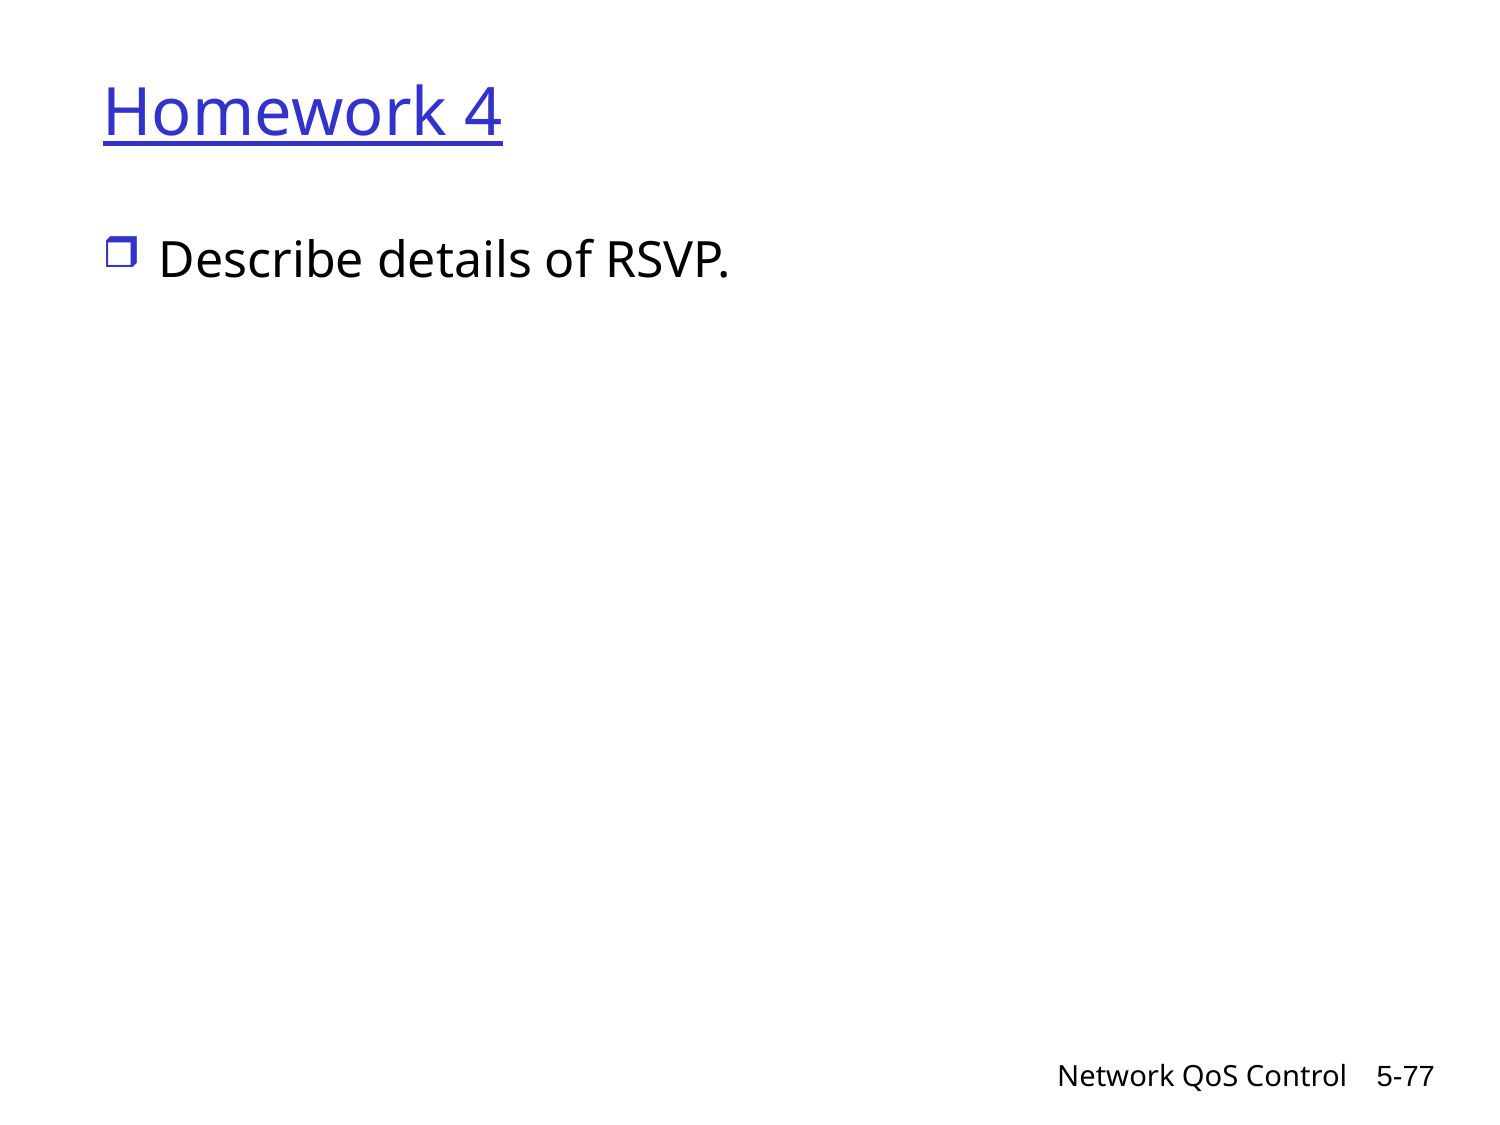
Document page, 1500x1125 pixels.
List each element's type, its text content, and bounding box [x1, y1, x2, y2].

slide_number 5-77 [1338, 1049, 1451, 1125]
list Describe details of RSVP. [87, 219, 1363, 1026]
footer Network QoS Control [728, 1049, 1338, 1125]
title Homework 4 [87, 37, 1363, 181]
